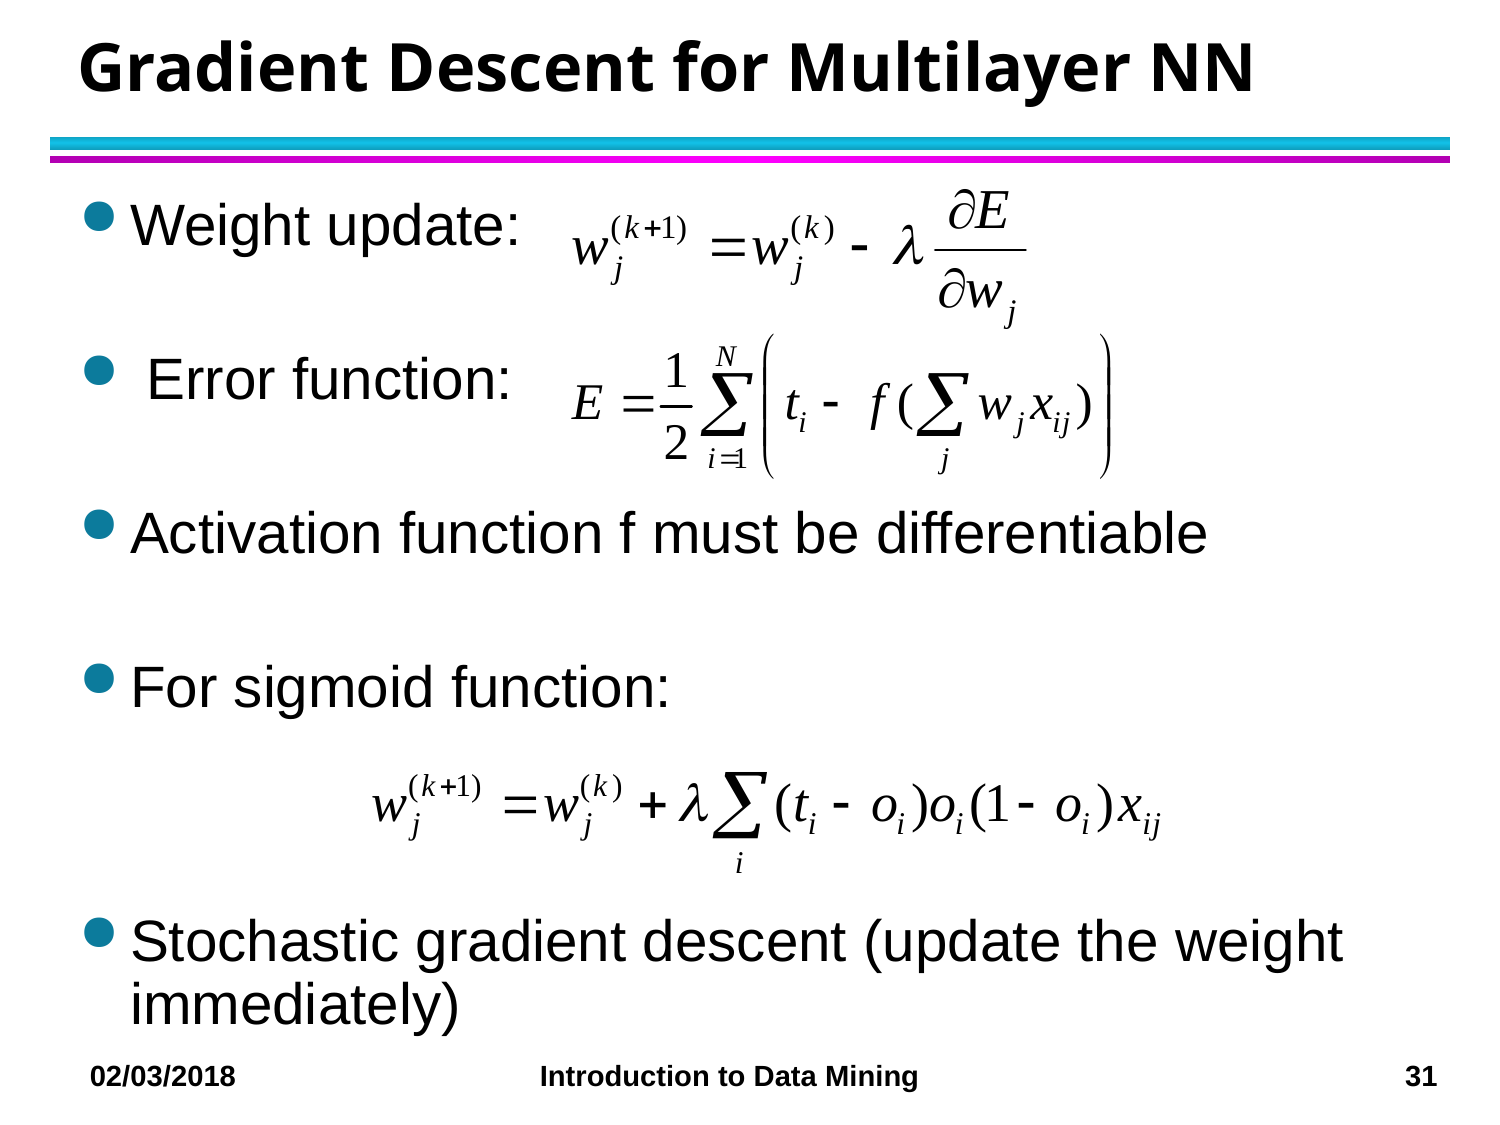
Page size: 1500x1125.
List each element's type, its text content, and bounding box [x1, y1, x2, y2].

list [362, 762, 1176, 885]
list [562, 174, 1038, 324]
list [562, 324, 1126, 489]
title Gradient Descent for Multilayer NN [62, 24, 1421, 113]
list Weight update: Error function: Activation function f must be differentiable For sigmoid function: Stochastic gradient descent (update the weight immediately) [67, 187, 1432, 1038]
